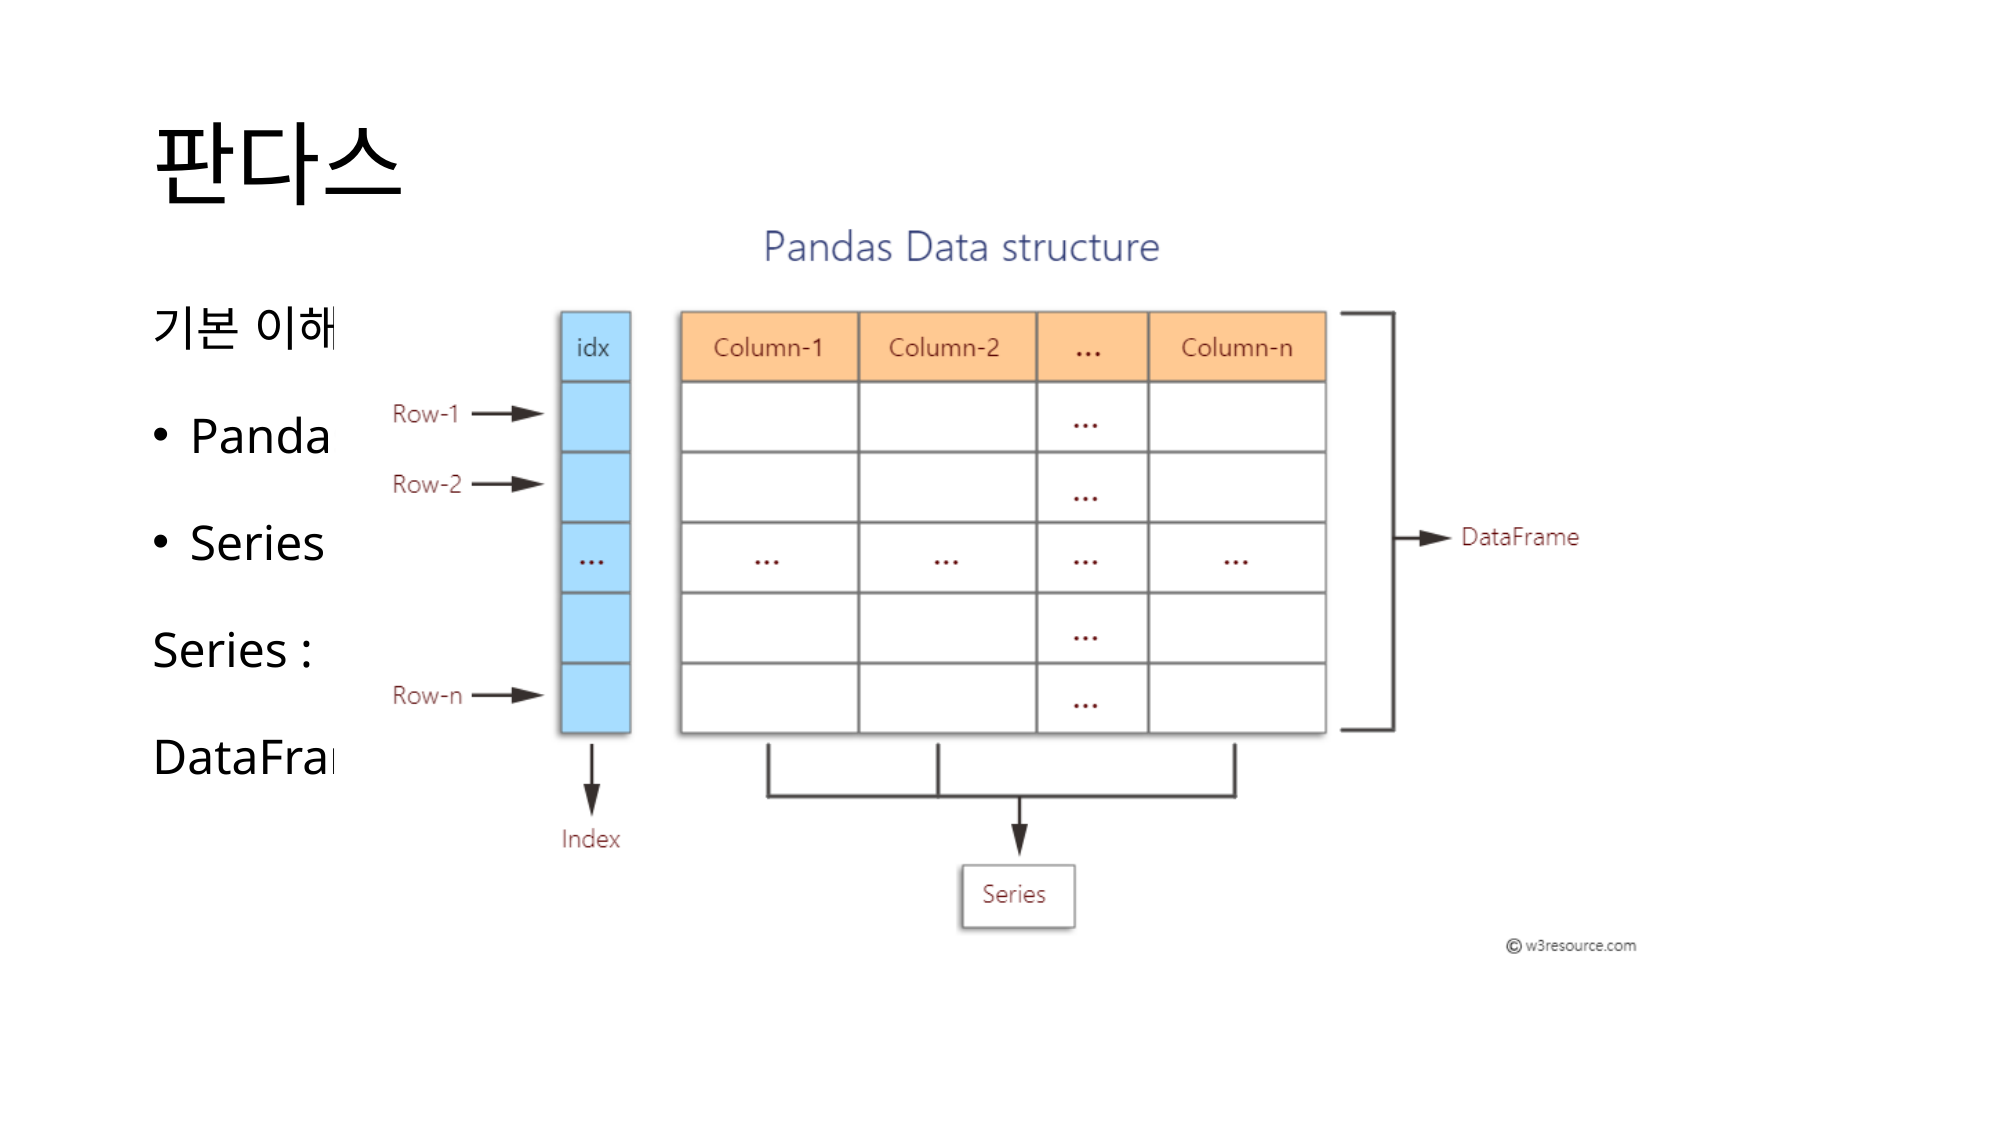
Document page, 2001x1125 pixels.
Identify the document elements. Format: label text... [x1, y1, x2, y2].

title 판다스 [137, 59, 1863, 261]
picture [334, 199, 1642, 958]
list 기본 이해 Pandas 핵심 개체 : DataFrame Series와 DataFrame Series : 칼럼이 하나뿐인 데이터 구조체 DataFrame: 칼럼이 여러 개인 데이터 구조체 (여러 개의 Series) [137, 261, 1863, 994]
